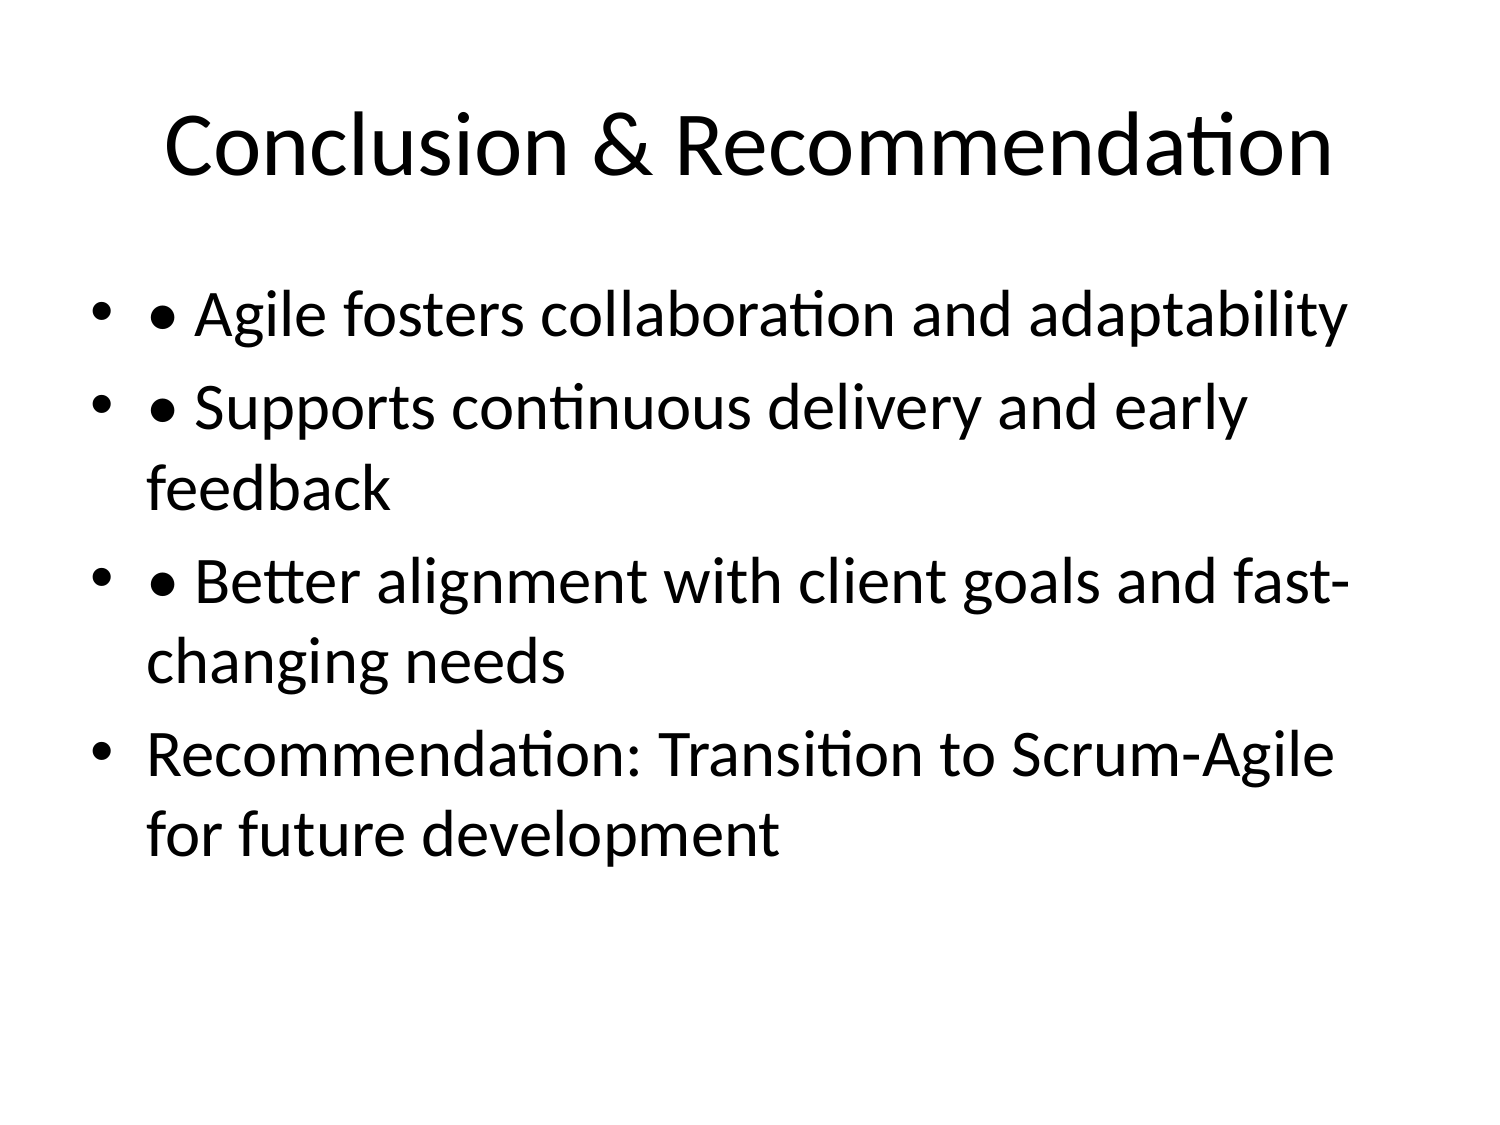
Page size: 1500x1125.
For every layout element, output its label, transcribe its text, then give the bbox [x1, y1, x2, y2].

list • Agile fosters collaboration and adaptability • Supports continuous delivery and early feedback • Better alignment with client goals and fast-changing needs Recommendation: Transition to Scrum-Agile for future development [75, 262, 1425, 1005]
title Conclusion & Recommendation [75, 45, 1425, 233]
